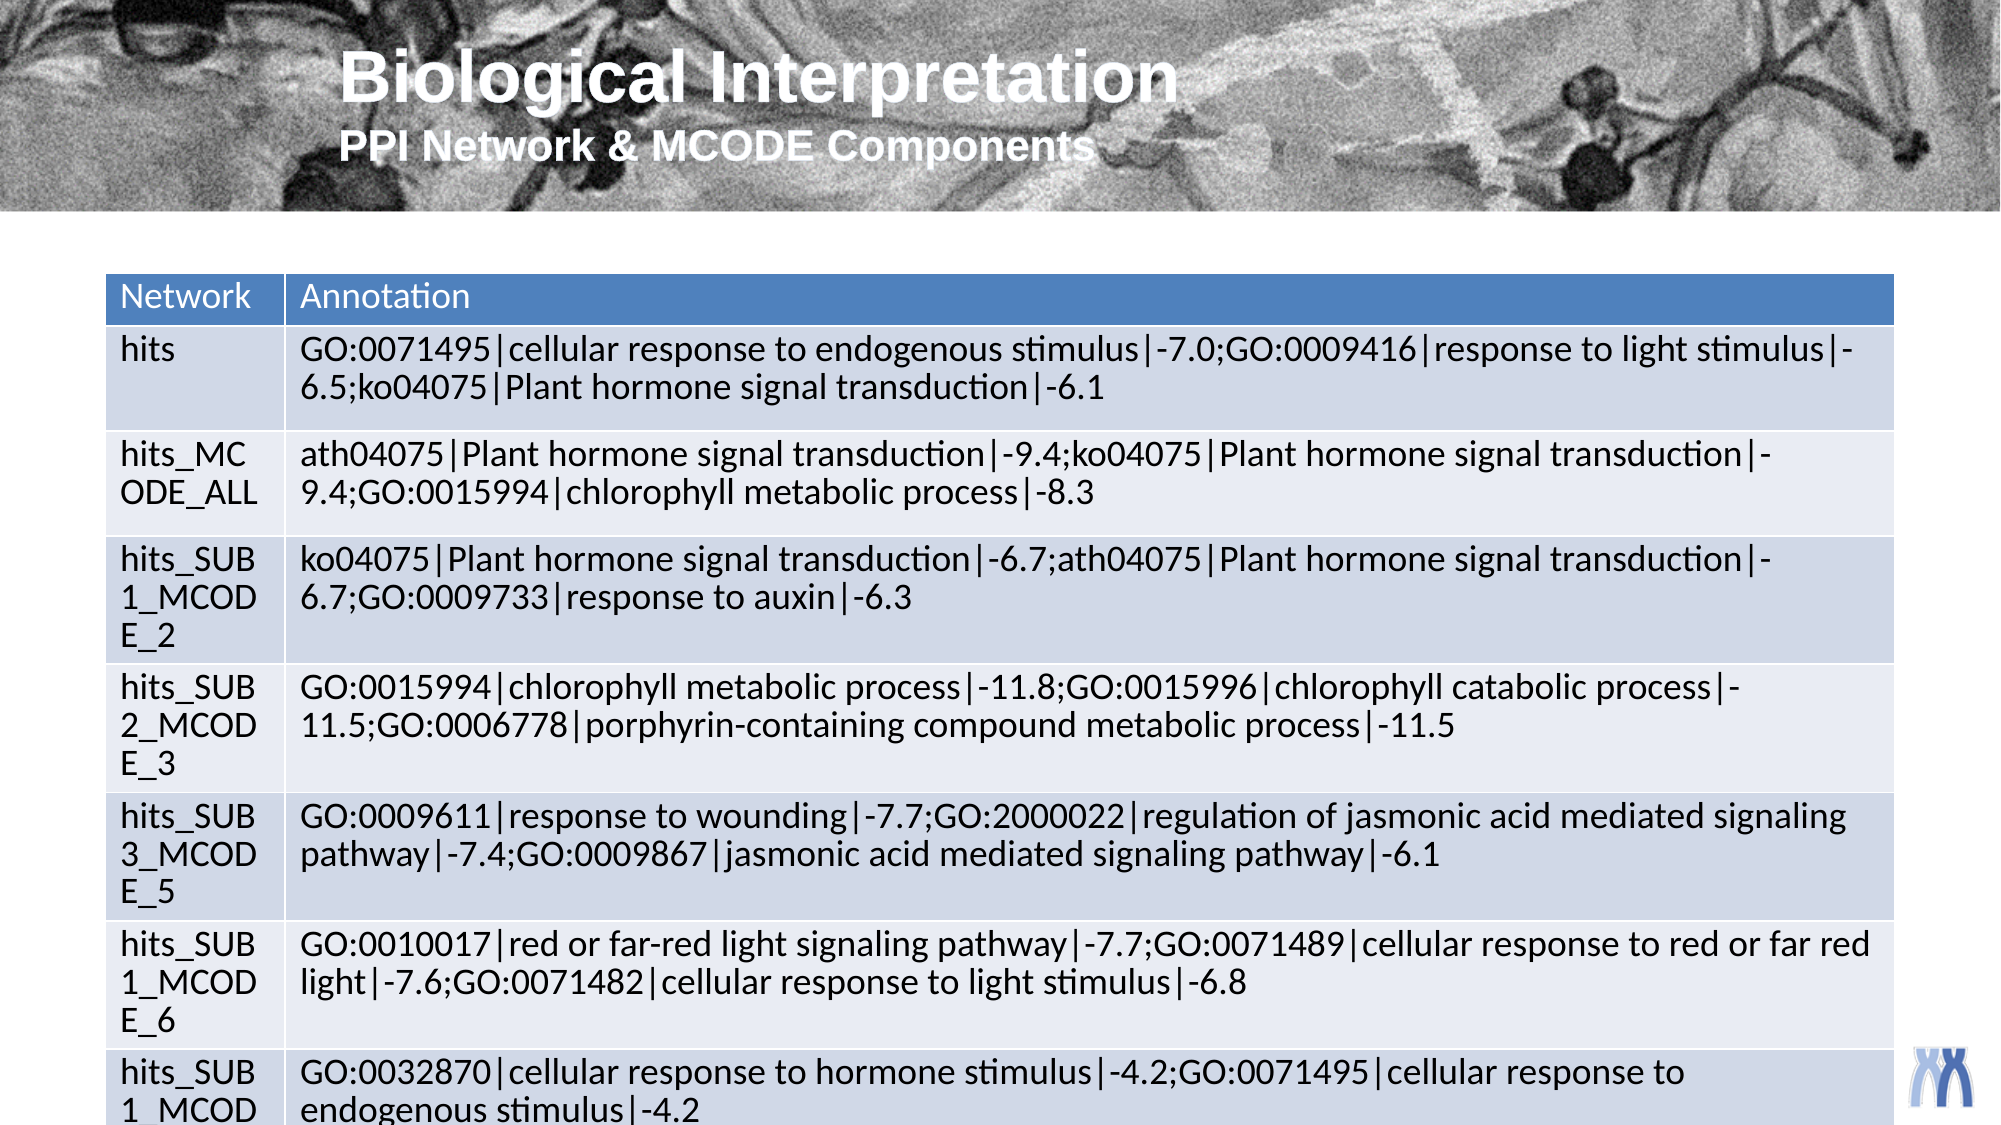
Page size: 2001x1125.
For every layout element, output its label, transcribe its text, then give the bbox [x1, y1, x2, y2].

table_cell hits [106, 327, 284, 430]
table_cell hits_SUB1_MCODE_2 [106, 537, 284, 663]
table_header Annotation [286, 274, 1894, 325]
table_header Network [106, 274, 284, 325]
table_cell GO:0009611|response to wounding|-7.7;GO:2000022|regulation of jasmonic acid mediated signaling pathway|-7.4;GO:0009867|jasmonic acid mediated signaling pathway|-6.1 [286, 793, 1894, 920]
table_cell ath04075|Plant hormone signal transduction|-9.4;ko04075|Plant hormone signal transduction|-9.4;GO:0015994|chlorophyll metabolic process|-8.3 [286, 432, 1894, 535]
table_cell GO:0071495|cellular response to endogenous stimulus|-7.0;GO:0009416|response to light stimulus|-6.5;ko04075|Plant hormone signal transduction|-6.1 [286, 327, 1894, 430]
table_cell hits_SUB1_MCODE_6 [106, 922, 284, 1048]
table_cell GO:0010017|red or far-red light signaling pathway|-7.7;GO:0071489|cellular response to red or far red light|-7.6;GO:0071482|cellular response to light stimulus|-6.8 [286, 922, 1894, 1048]
table_cell hits_SUB2_MCODE_3 [106, 665, 284, 792]
title Biological Interpretation PPI Network & MCODE Components [323, 11, 1226, 187]
table_cell GO:0015994|chlorophyll metabolic process|-11.8;GO:0015996|chlorophyll catabolic process|-11.5;GO:0006778|porphyrin-containing compound metabolic process|-11.5 [286, 665, 1894, 792]
table_cell GO:0032870|cellular response to hormone stimulus|-4.2;GO:0071495|cellular response to endogenous stimulus|-4.2 [286, 1050, 1894, 1125]
table_cell hits_SUB1_MCODE_7 [106, 1050, 284, 1125]
table_cell ko04075|Plant hormone signal transduction|-6.7;ath04075|Plant hormone signal transduction|-6.7;GO:0009733|response to auxin|-6.3 [286, 537, 1894, 663]
table_cell hits_SUB3_MCODE_5 [106, 793, 284, 920]
table_cell hits_MCODE_ALL [106, 432, 284, 535]
picture [0, 0, 2001, 1125]
